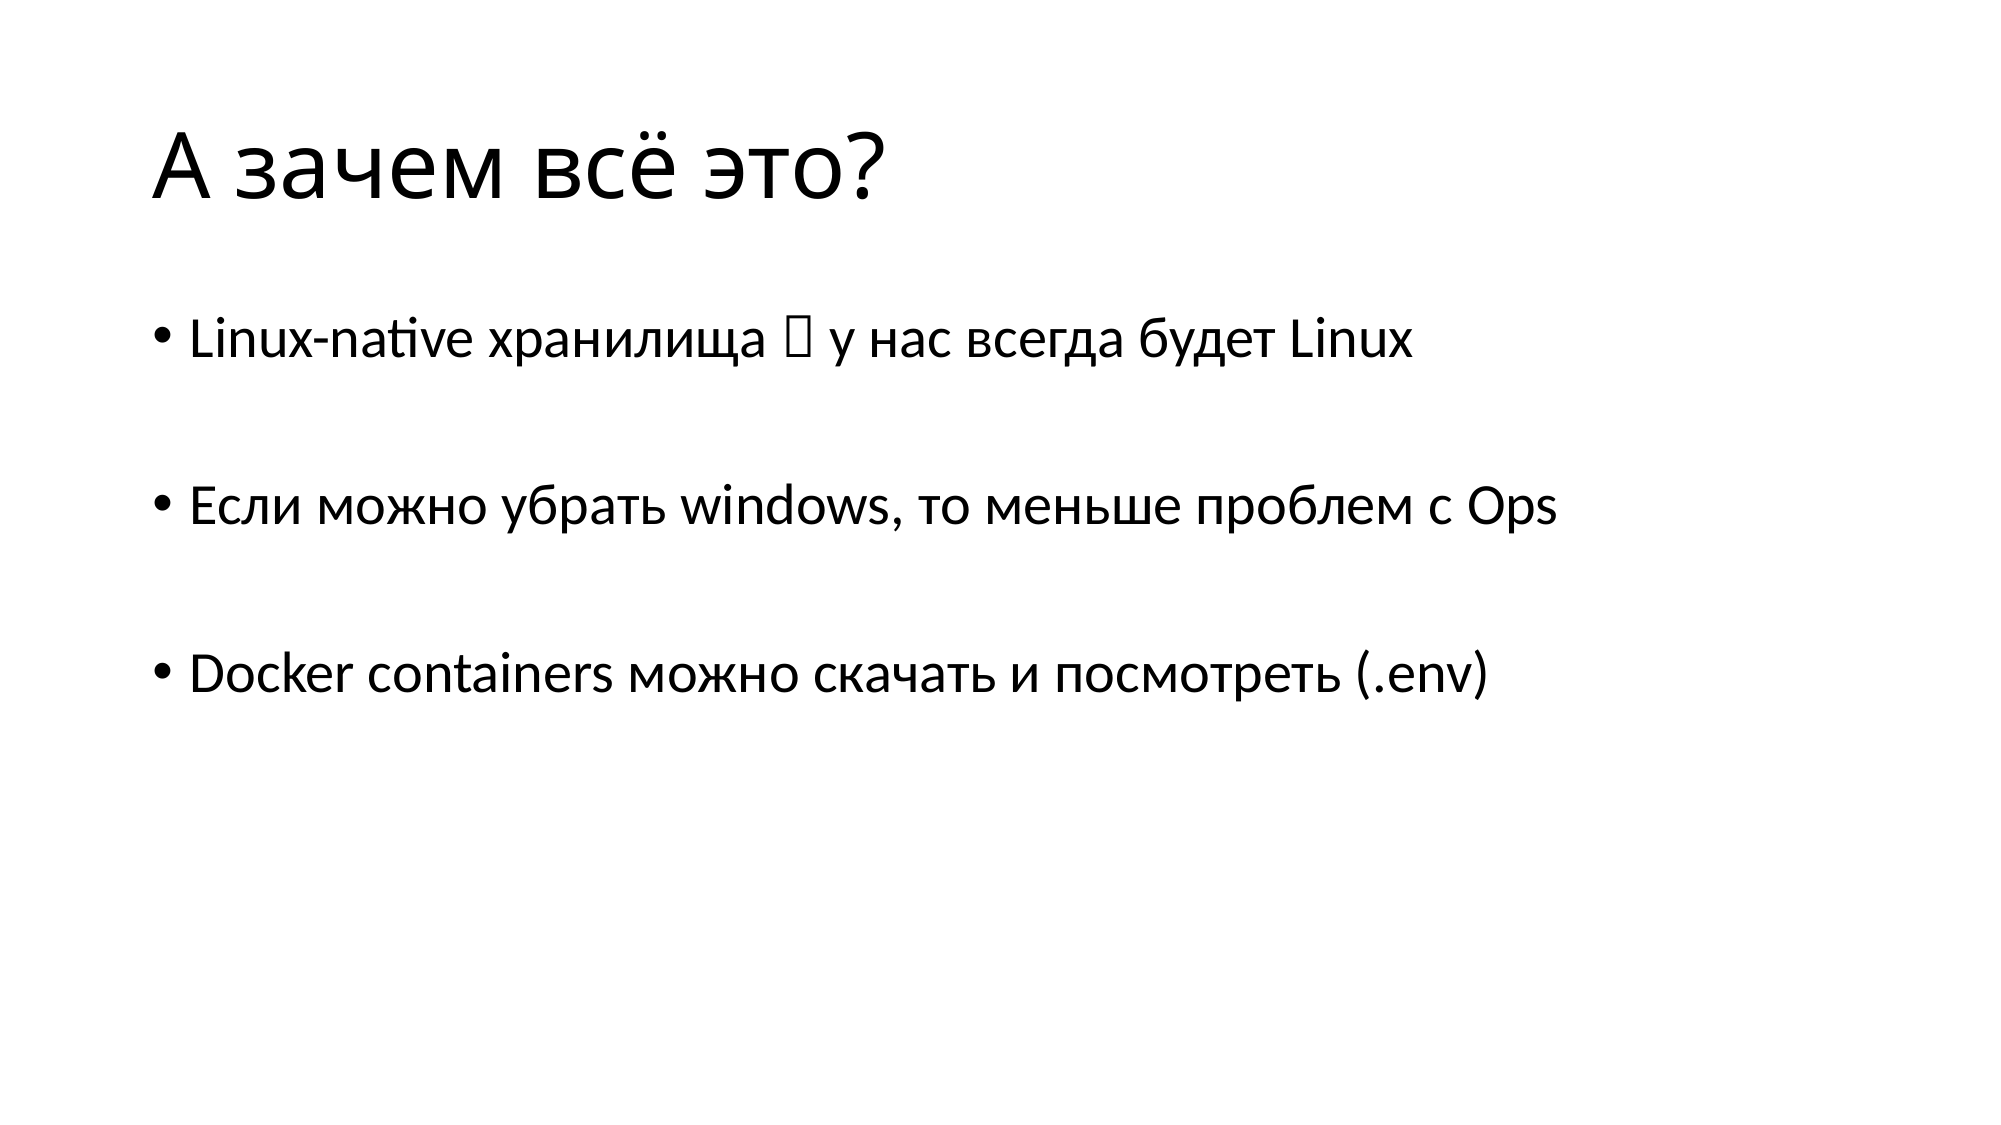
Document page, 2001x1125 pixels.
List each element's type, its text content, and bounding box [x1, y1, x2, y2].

title А зачем всё это? [137, 59, 1863, 278]
list Linux-native хранилища  у нас всегда будет Linux Если можно убрать windows, то меньше проблем с Ops Docker containers можно скачать и посмотреть (.env) [137, 299, 1863, 1014]
